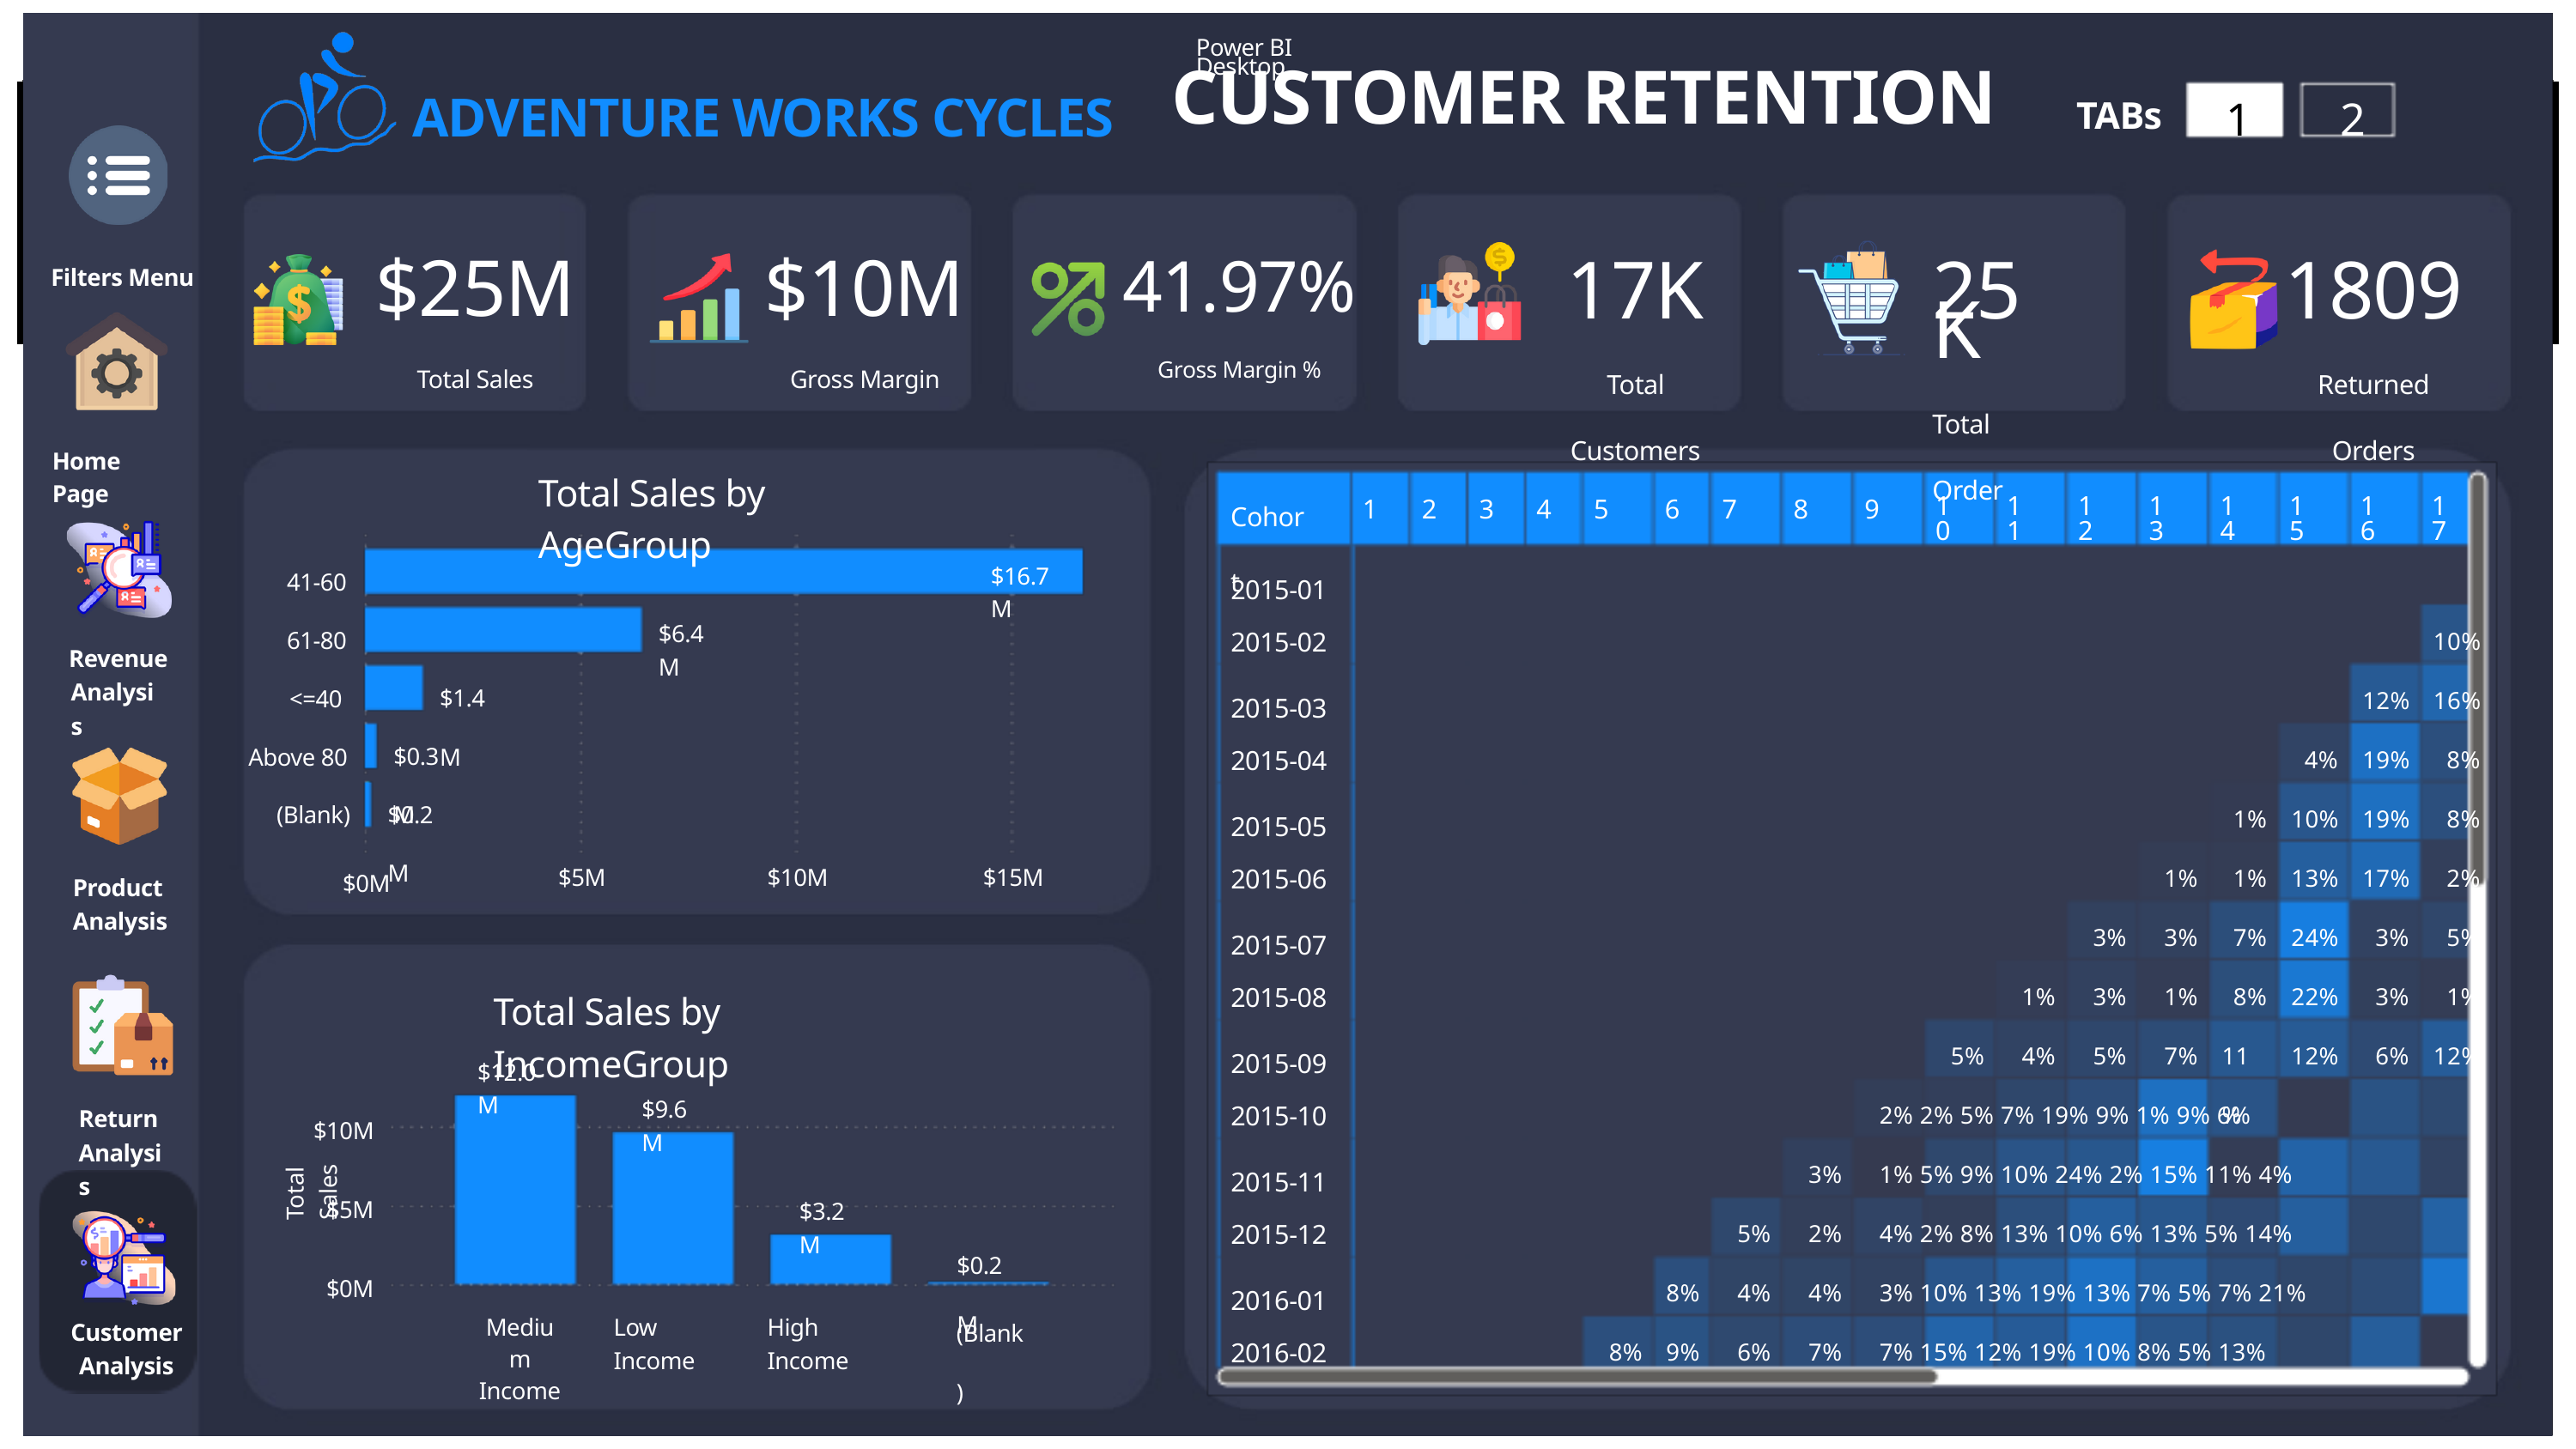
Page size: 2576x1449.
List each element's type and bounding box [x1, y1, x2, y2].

text_box [3, 0, 2573, 1449]
